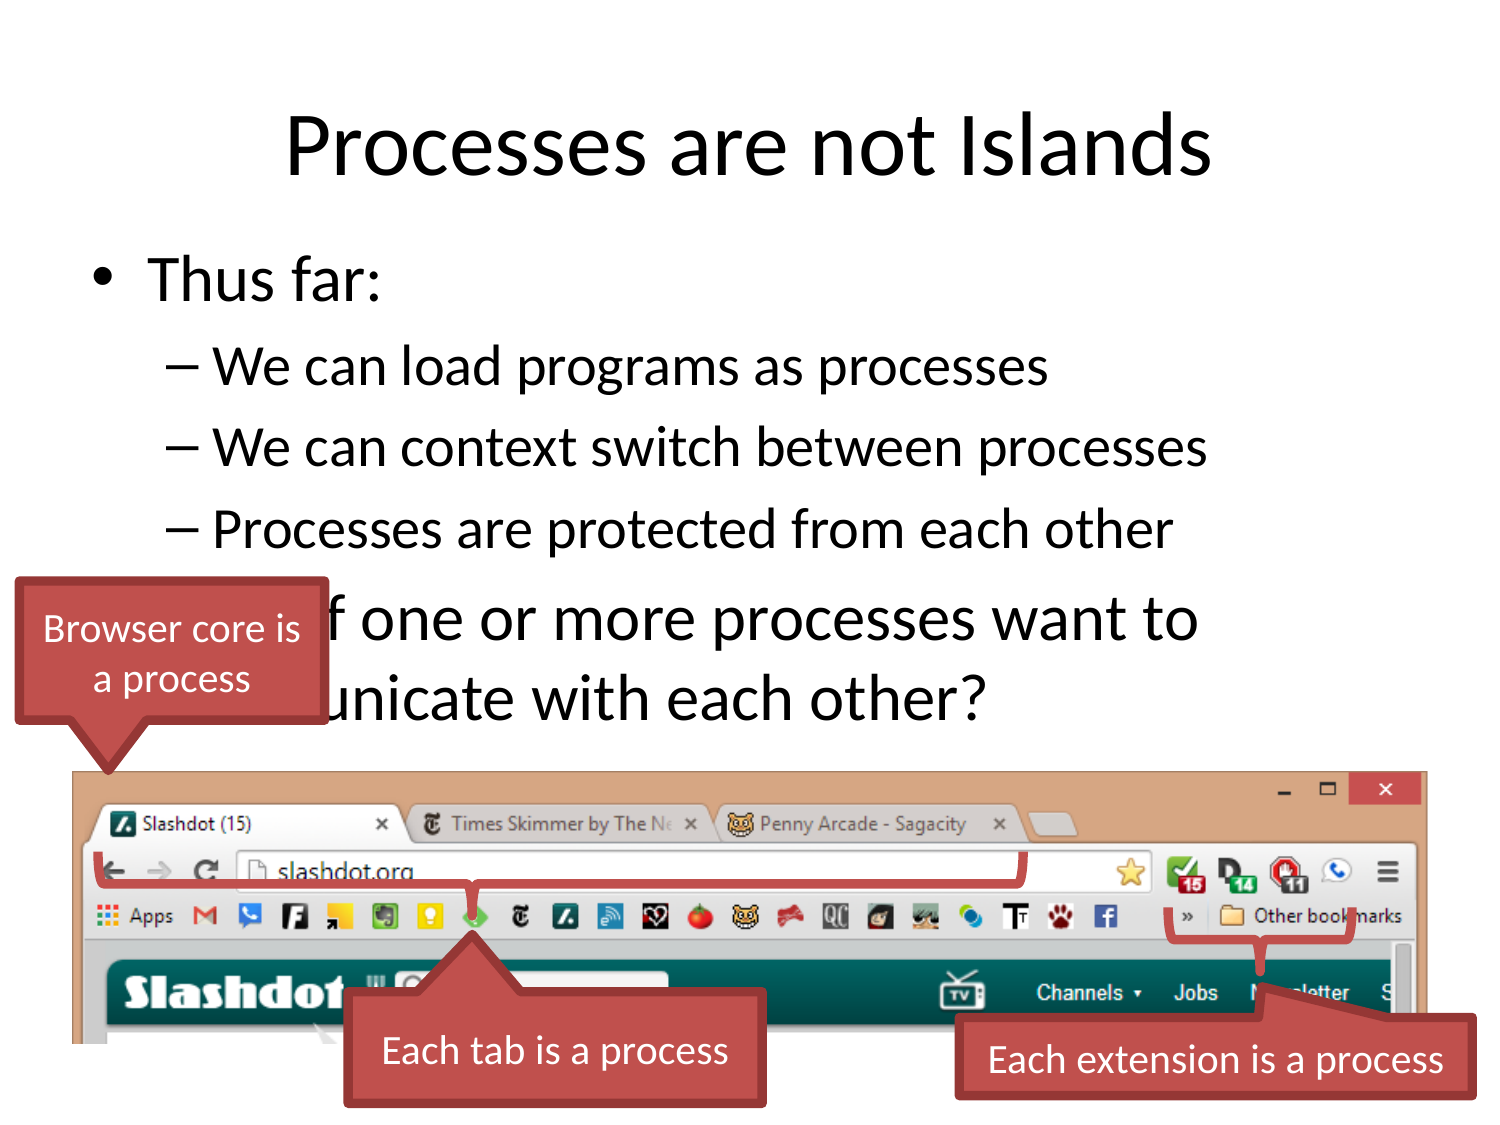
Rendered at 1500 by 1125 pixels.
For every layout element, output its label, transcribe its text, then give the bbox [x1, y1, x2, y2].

title Processes are not Islands [75, 45, 1425, 233]
text_box Each extension is a process [957, 1015, 1475, 1098]
slide_number 84 [1074, 1098, 1425, 1103]
picture [72, 771, 1453, 1044]
list Thus far: We can load programs as processes We can context switch between processes Processes are protected from each other What if one or more processes want to communicate with each other? [76, 227, 1427, 769]
text_box Each tab is a process [346, 1051, 765, 1106]
text_box Browser core is a process [17, 578, 327, 769]
